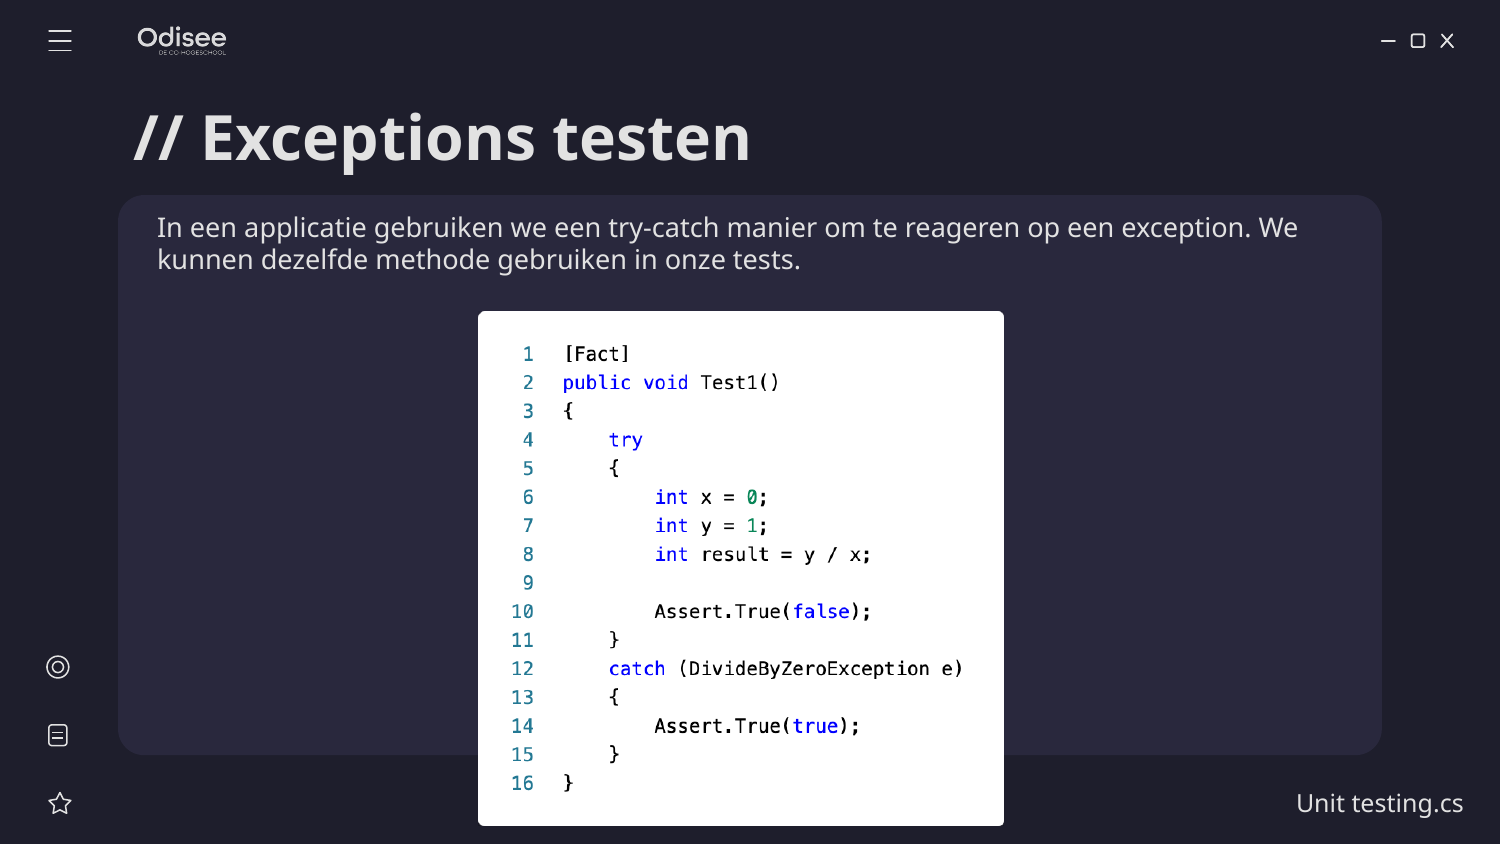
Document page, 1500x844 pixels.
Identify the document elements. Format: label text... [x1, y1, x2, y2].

picture [118, 7, 246, 74]
list In een applicatie gebruiken we een try-catch manier om te reageren op een exception. We kunnen dezelfde methode gebruiken in onze tests. [118, 195, 1382, 750]
footer Unit testing.cs [1129, 780, 1480, 826]
picture [478, 311, 1004, 826]
title // Exceptions testen [118, 88, 1382, 183]
